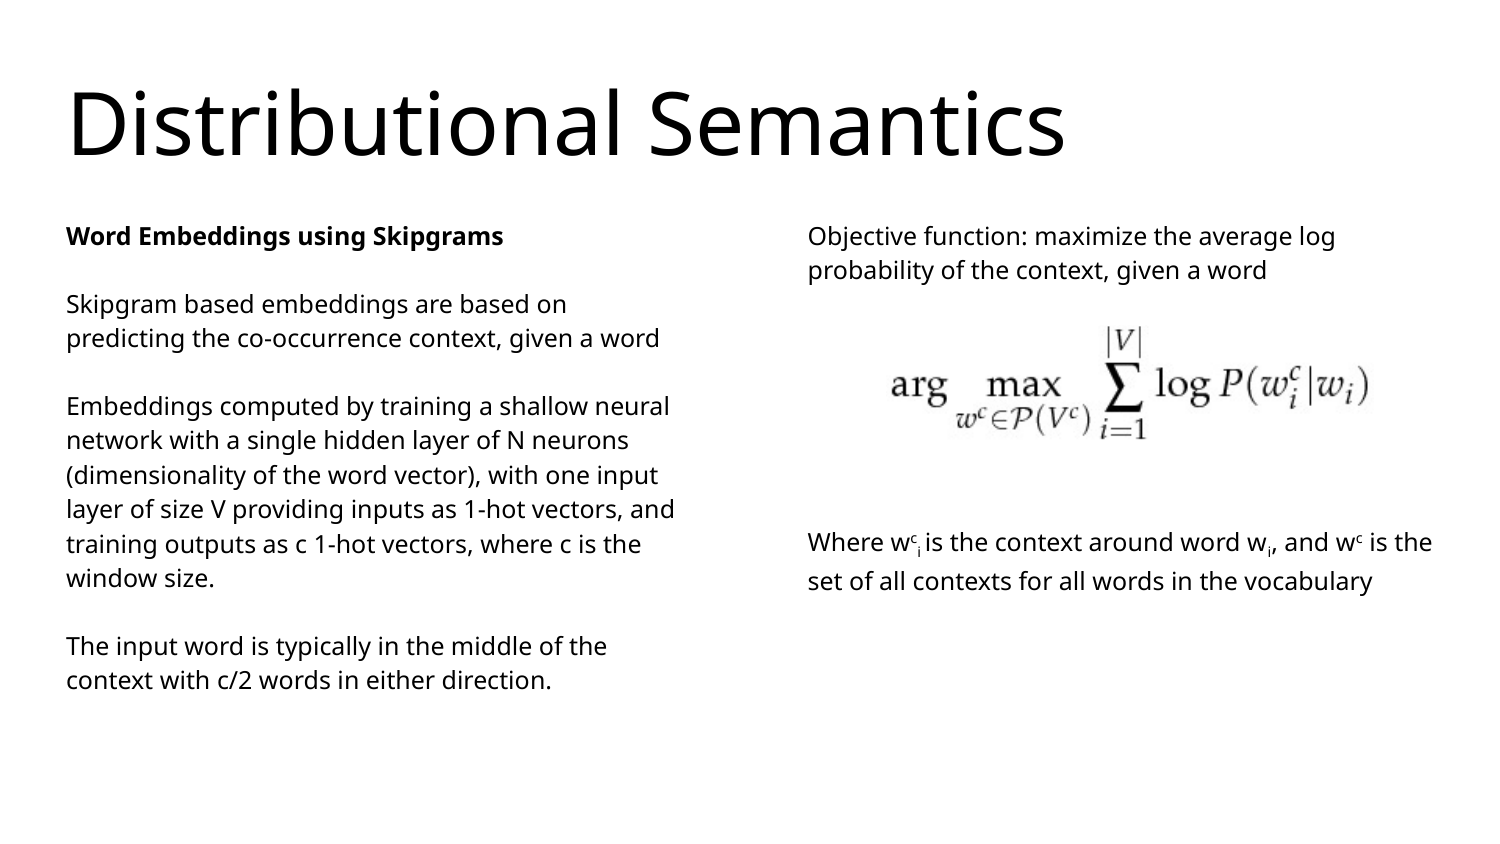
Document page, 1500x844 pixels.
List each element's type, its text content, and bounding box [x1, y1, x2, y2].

list Objective function: maximize the average log probability of the context, given a word Where wci is the context around word wi, and wc is the set of all contexts for all words in the vocabulary [792, 200, 1449, 314]
picture [885, 325, 1374, 444]
title Distributional Semantics [51, 51, 1449, 189]
list Word Embeddings using Skipgrams Skipgram based embeddings are based on predicting the co-occurrence context, given a word Embeddings computed by training a shallow neural network with a single hidden layer of N neurons (dimensionality of the word vector), with one input layer of size V providing inputs as 1-hot vectors, and training outputs as c 1-hot vectors, where c is the window size. The input word is typically in the middle of the context with c/2 words in either direction. [51, 200, 708, 752]
